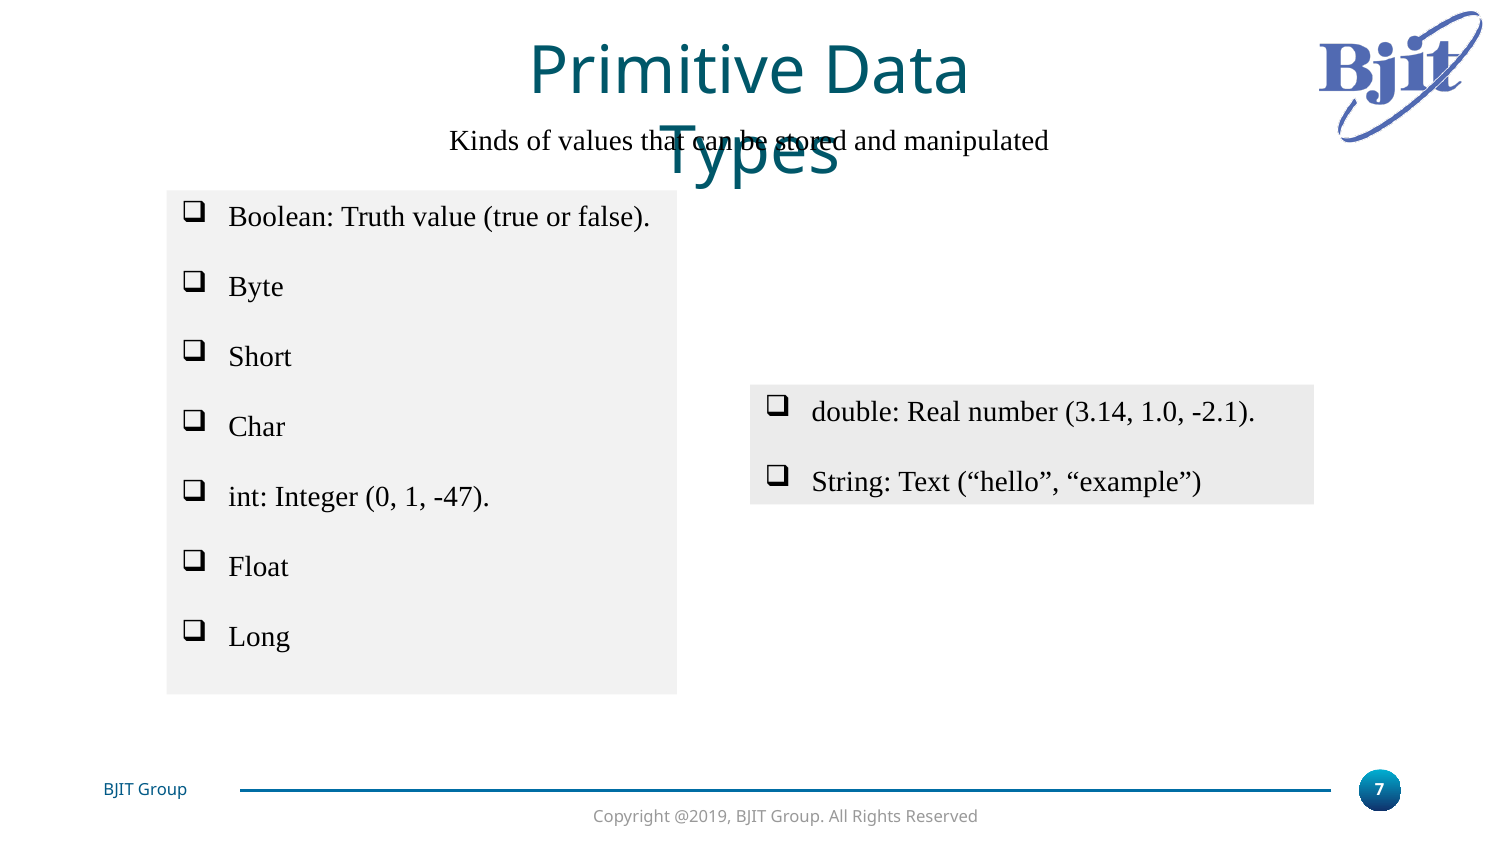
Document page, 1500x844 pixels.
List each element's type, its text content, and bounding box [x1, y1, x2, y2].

picture [124, 783, 133, 795]
text_box double: Real number (3.14, 1.0, -2.1). String: Text (“hello”, “example”) [750, 384, 1314, 505]
text_box Primitive Data Types [421, 19, 1079, 194]
text_box Kinds of values that can be stored and manipulated [434, 113, 1066, 164]
text_box Boolean: Truth value (true or false). Byte Short Char int: Integer (0, 1, -47). Float Long [166, 190, 677, 695]
picture [1319, 10, 1483, 143]
